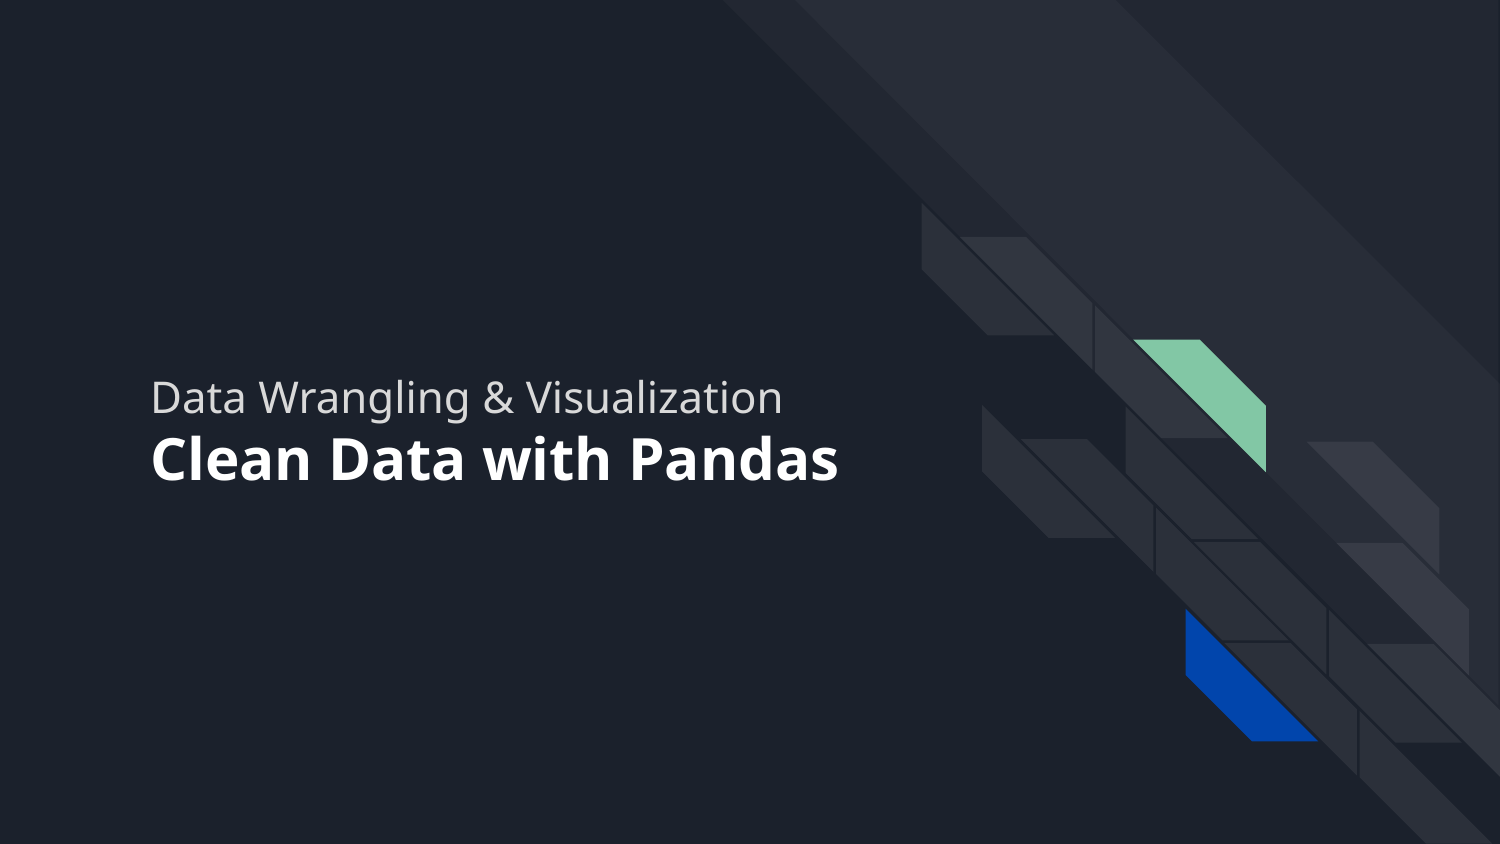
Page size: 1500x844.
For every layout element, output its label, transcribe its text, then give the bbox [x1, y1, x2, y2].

title Data Wrangling & Visualization Clean Data with Pandas [135, 336, 1179, 526]
